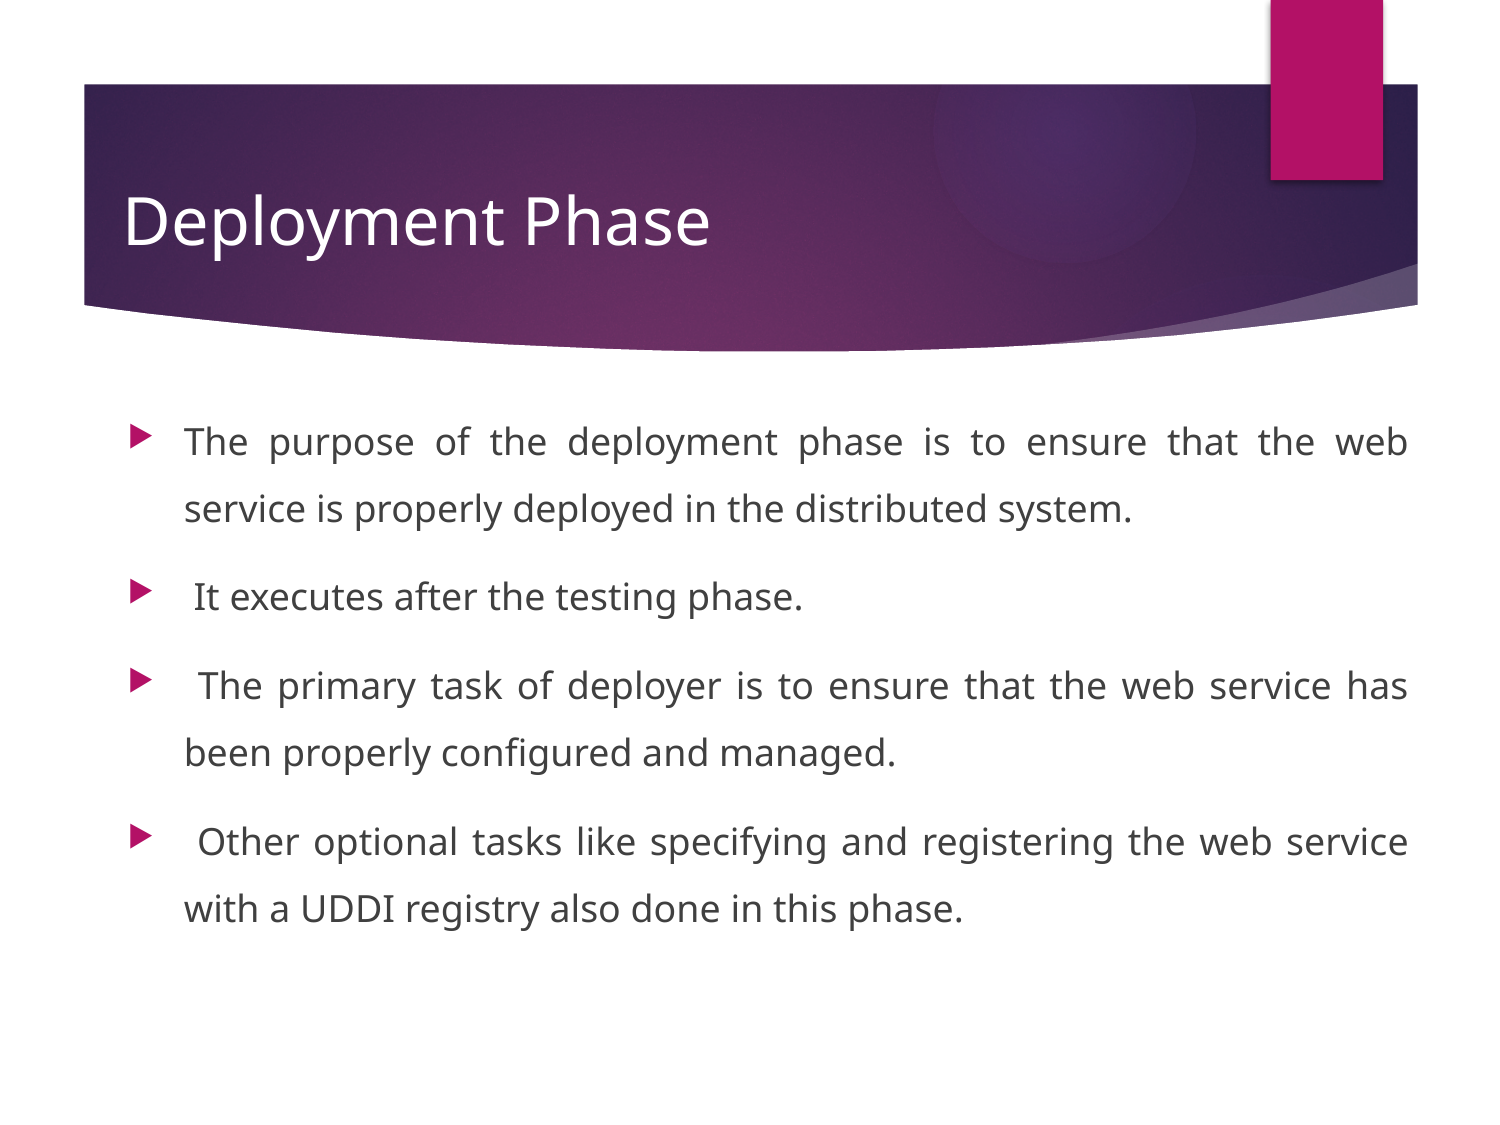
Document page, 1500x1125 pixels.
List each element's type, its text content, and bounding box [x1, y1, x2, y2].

title Deployment Phase [107, 149, 1175, 288]
list The purpose of the deployment phase is to ensure that the web service is properly deployed in the distributed system. It executes after the testing phase. The primary task of deployer is to ensure that the web service has been properly configured and managed. Other optional tasks like specifying and registering the web service with a UDDI registry also done in this phase. [112, 387, 1425, 988]
